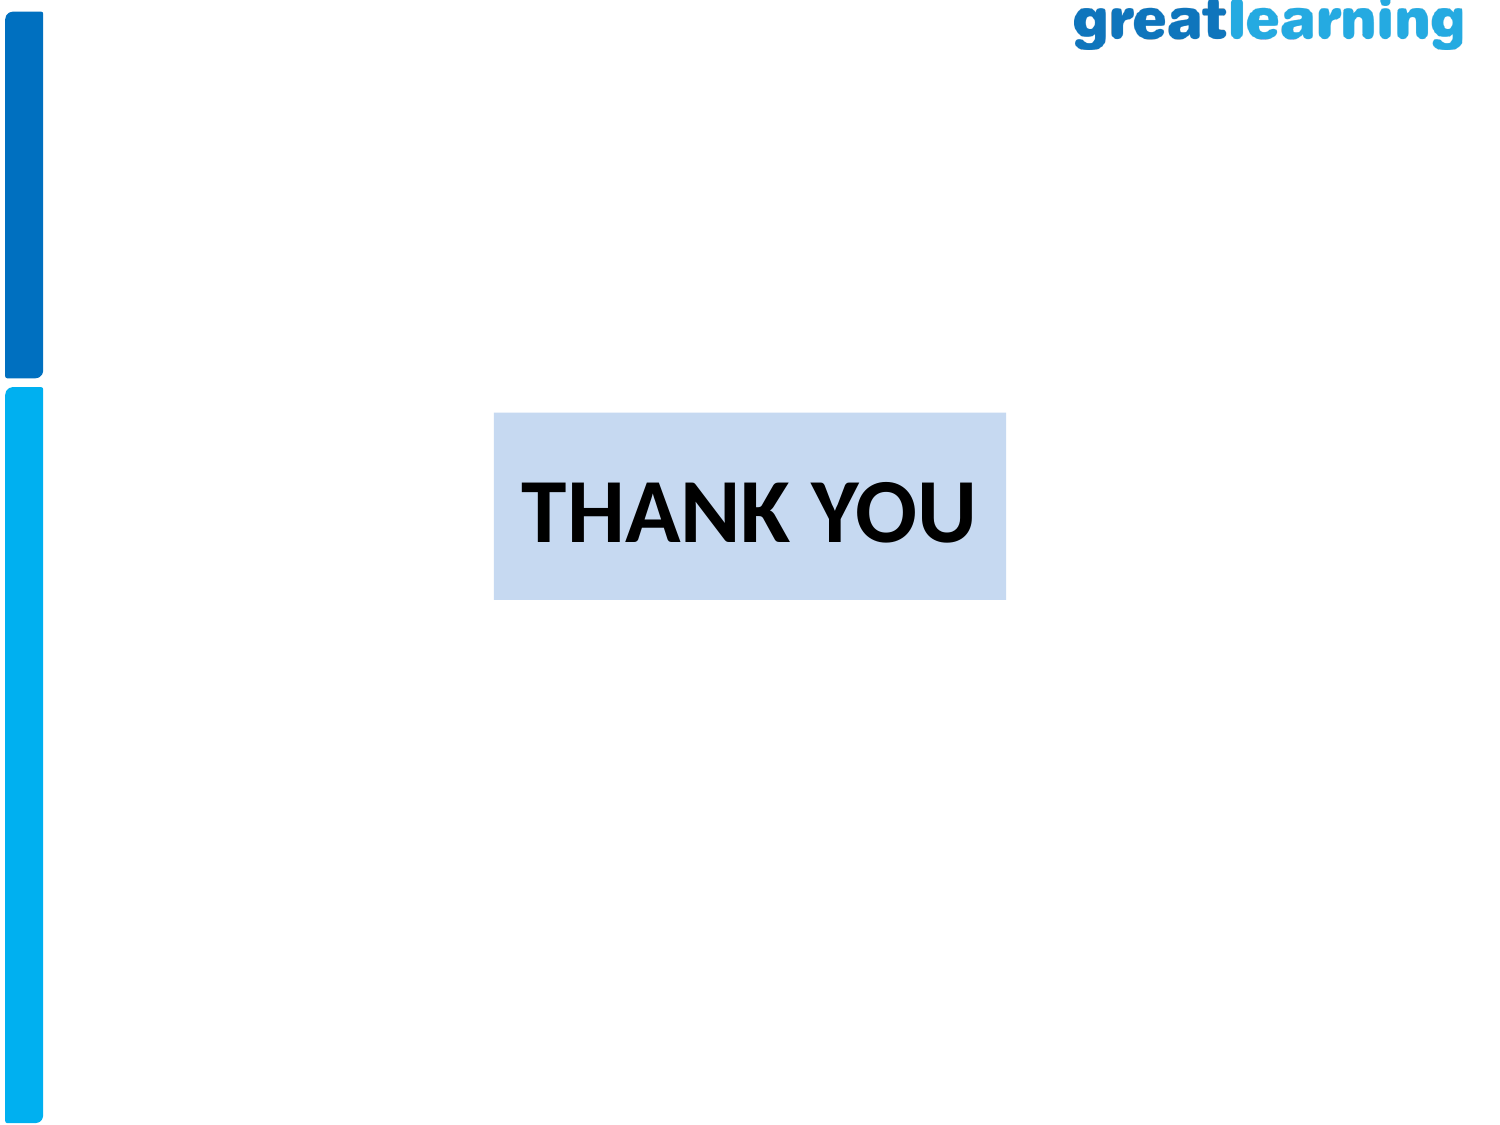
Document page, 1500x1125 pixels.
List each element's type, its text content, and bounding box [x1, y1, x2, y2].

title THANK YOU [493, 412, 1007, 600]
picture [1074, 0, 1463, 50]
